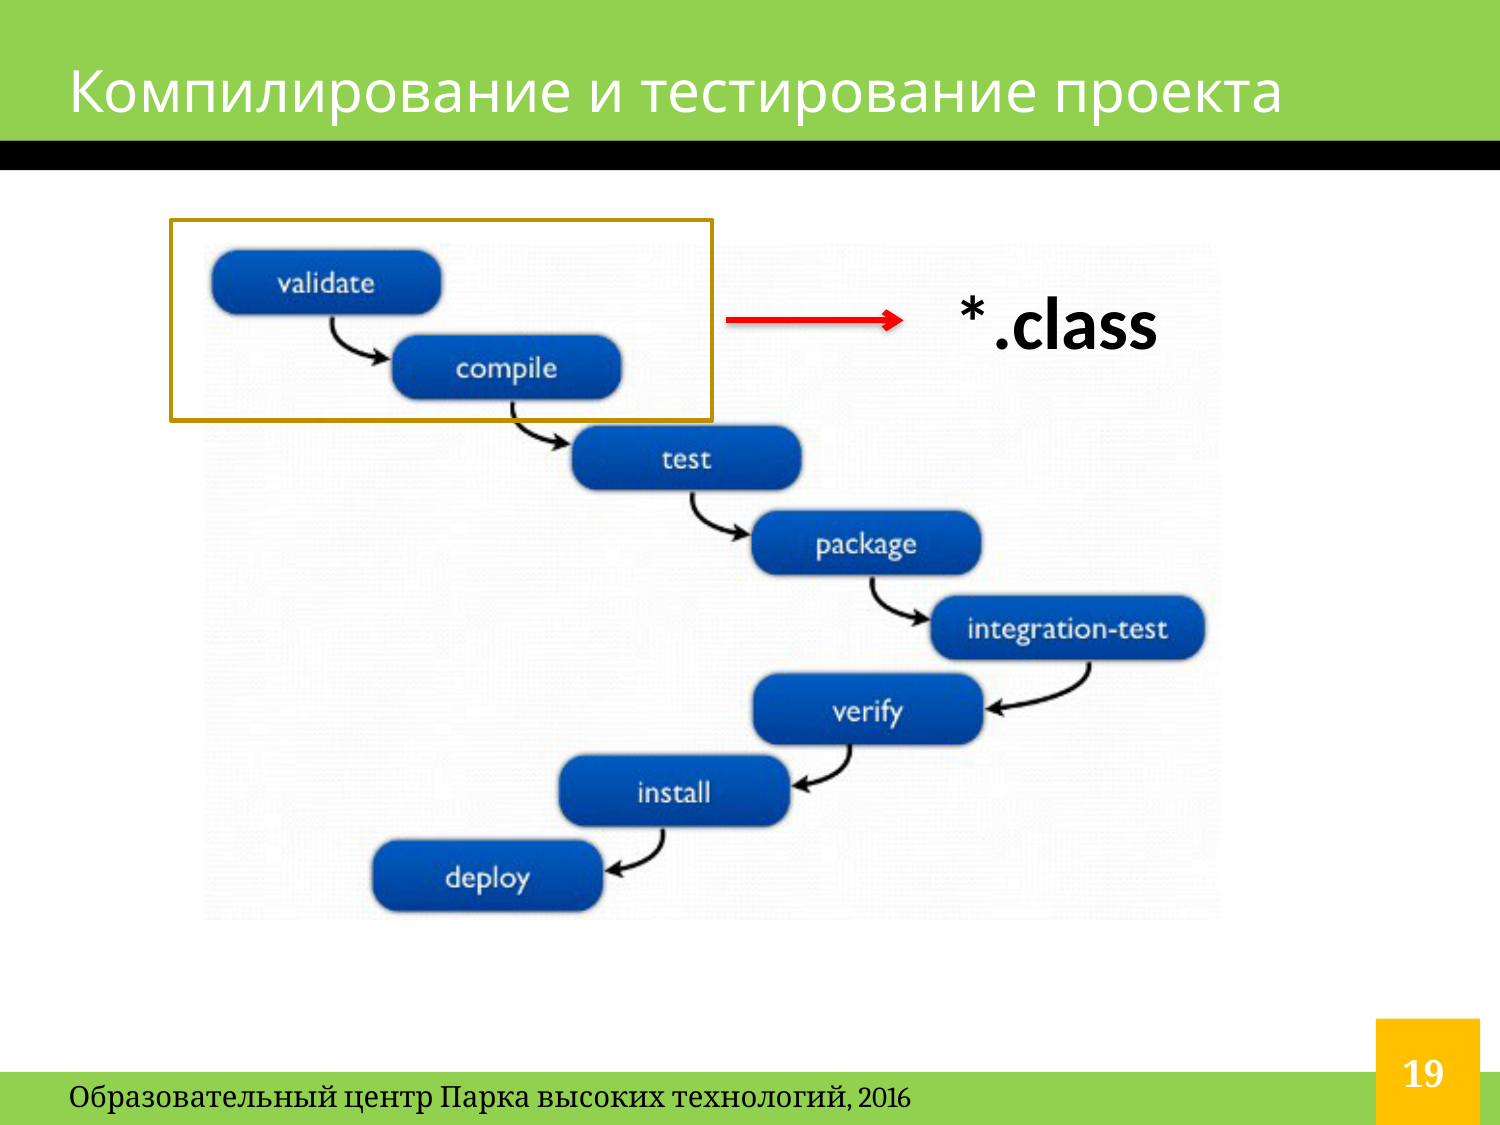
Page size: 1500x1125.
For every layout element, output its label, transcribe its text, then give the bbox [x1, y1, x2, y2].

slide_number 19 [1371, 1042, 1477, 1103]
title Компилирование и тестирование проекта [53, 42, 1404, 135]
picture [204, 243, 1221, 938]
text_box [169, 218, 714, 423]
